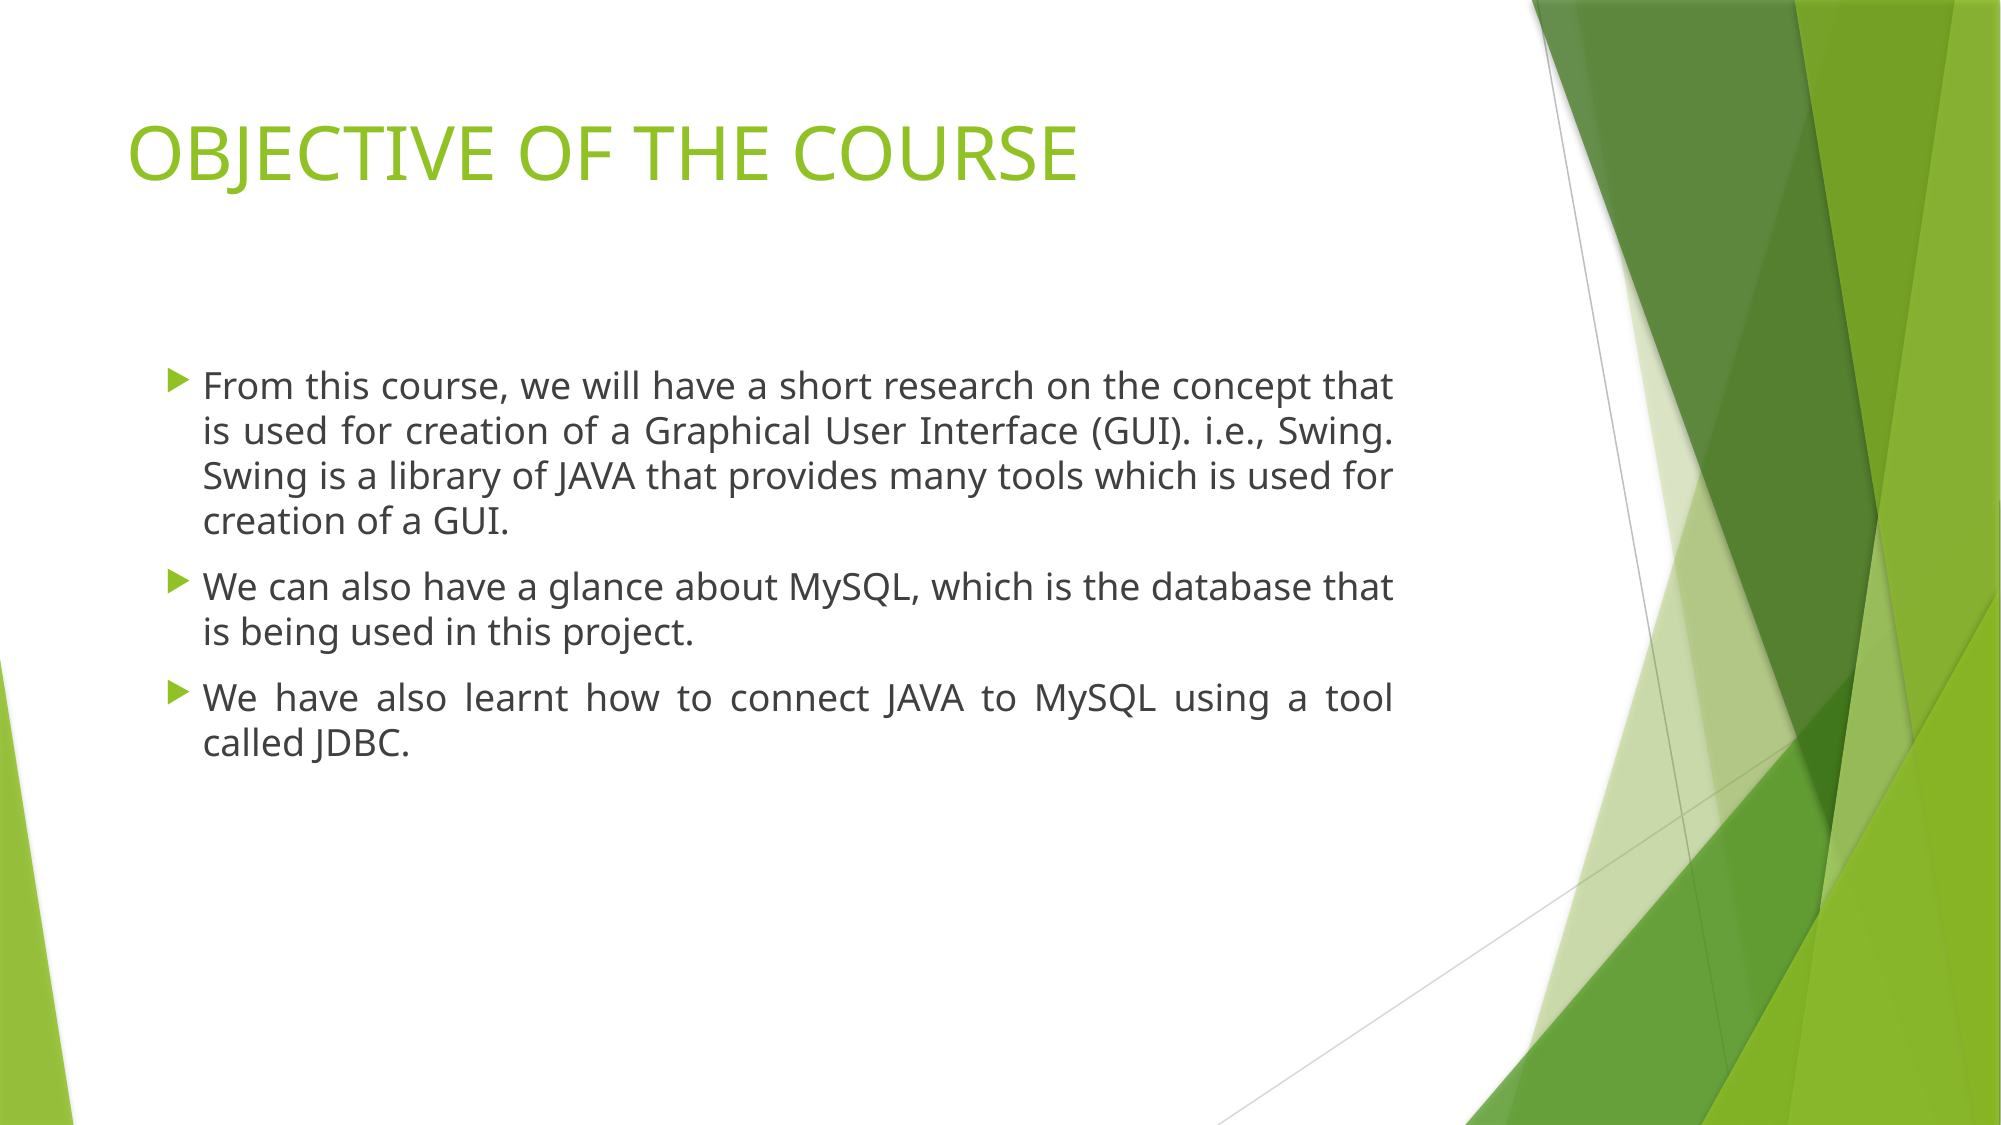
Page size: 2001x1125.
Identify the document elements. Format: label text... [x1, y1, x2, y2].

title OBJECTIVE OF THE COURSE [111, 97, 1522, 315]
list From this course, we will have a short research on the concept that is used for creation of a Graphical User Interface (GUI). i.e., Swing. Swing is a library of JAVA that provides many tools which is used for creation of a GUI. We can also have a glance about MySQL, which is the database that is being used in this project. We have also learnt how to connect JAVA to MySQL using a tool called JDBC. [0, 354, 1411, 992]
